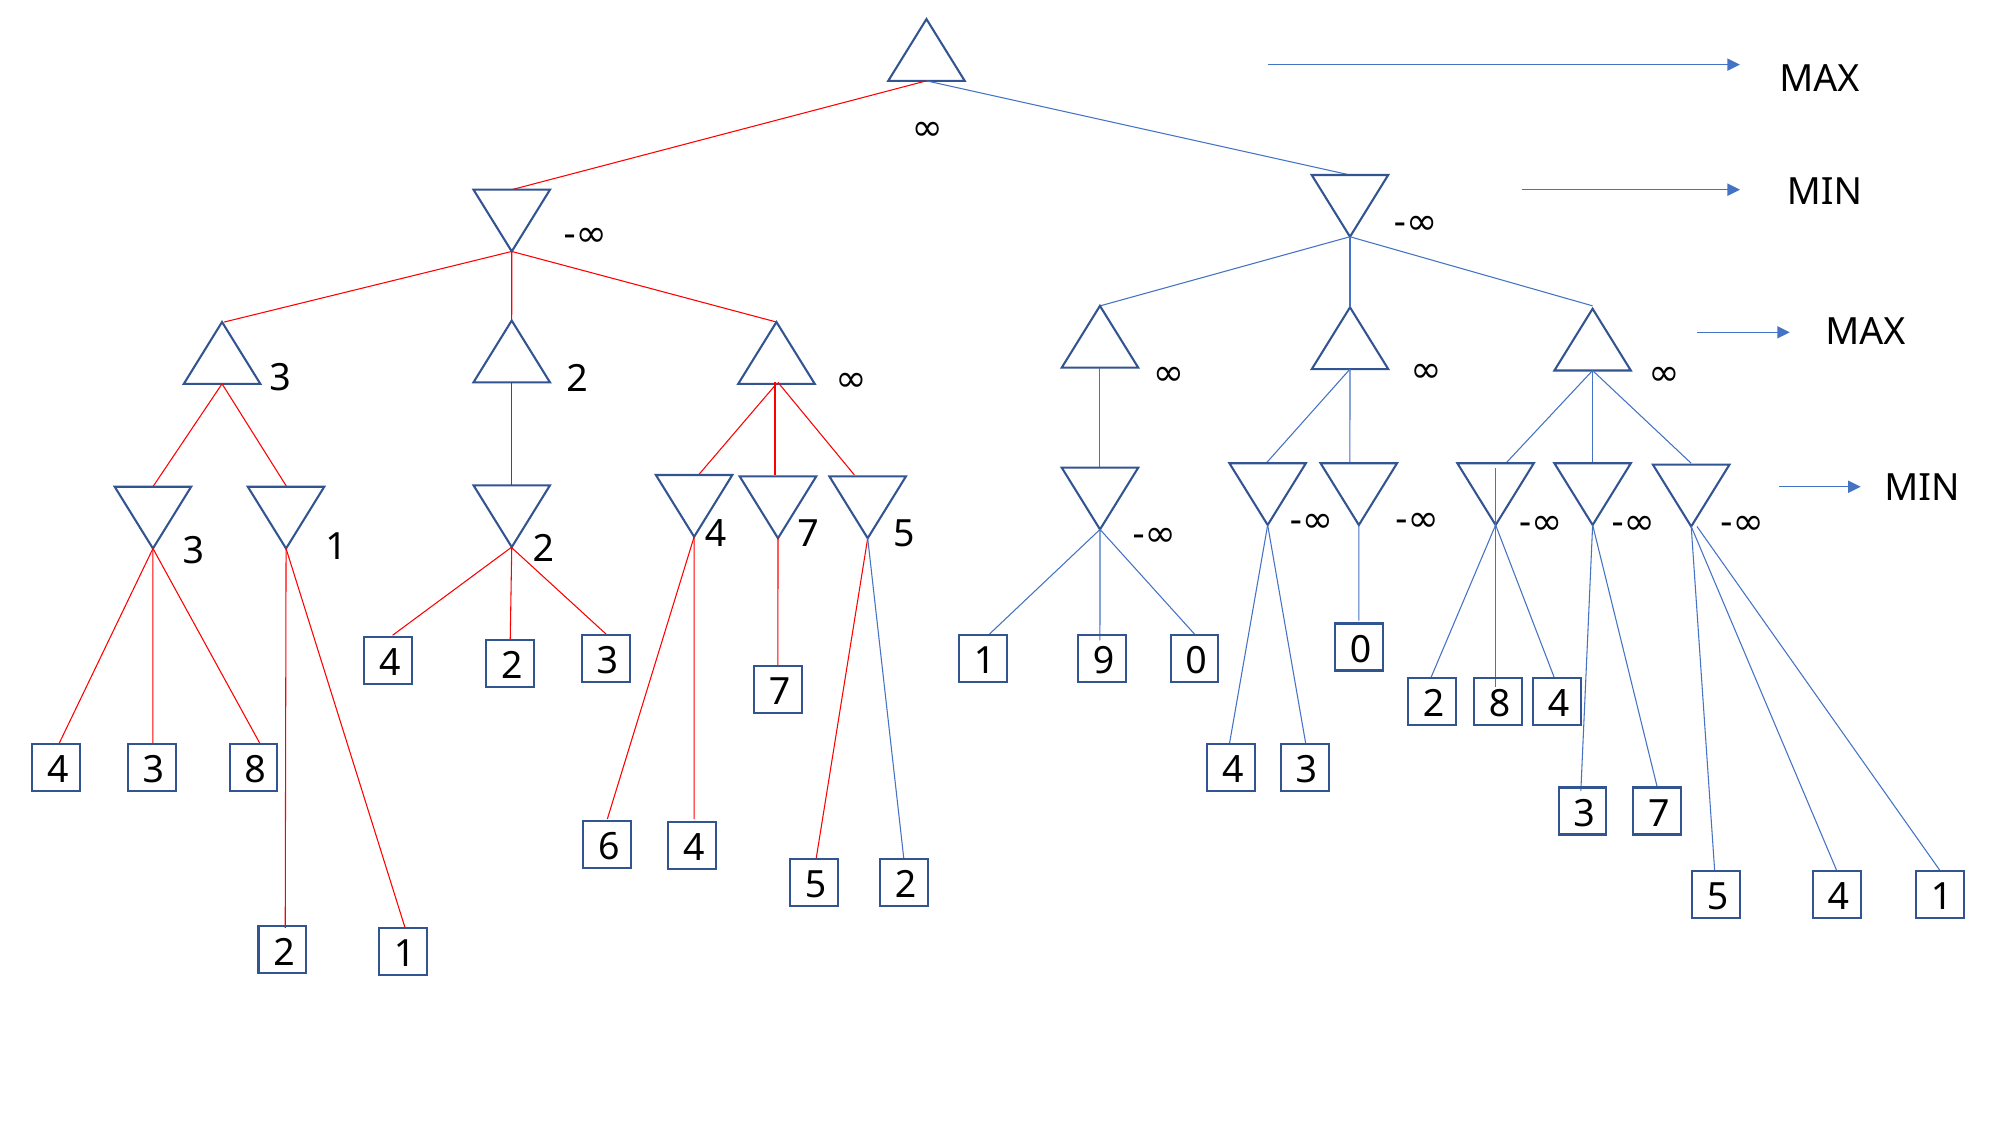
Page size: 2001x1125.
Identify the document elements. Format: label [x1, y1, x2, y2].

text_box [31, 17, 1965, 976]
text_box [1334, 622, 1384, 672]
text_box [1810, 299, 1949, 360]
text_box [1772, 159, 1911, 220]
text_box [1764, 47, 1903, 107]
text_box [667, 821, 717, 870]
text_box [1869, 455, 2000, 516]
